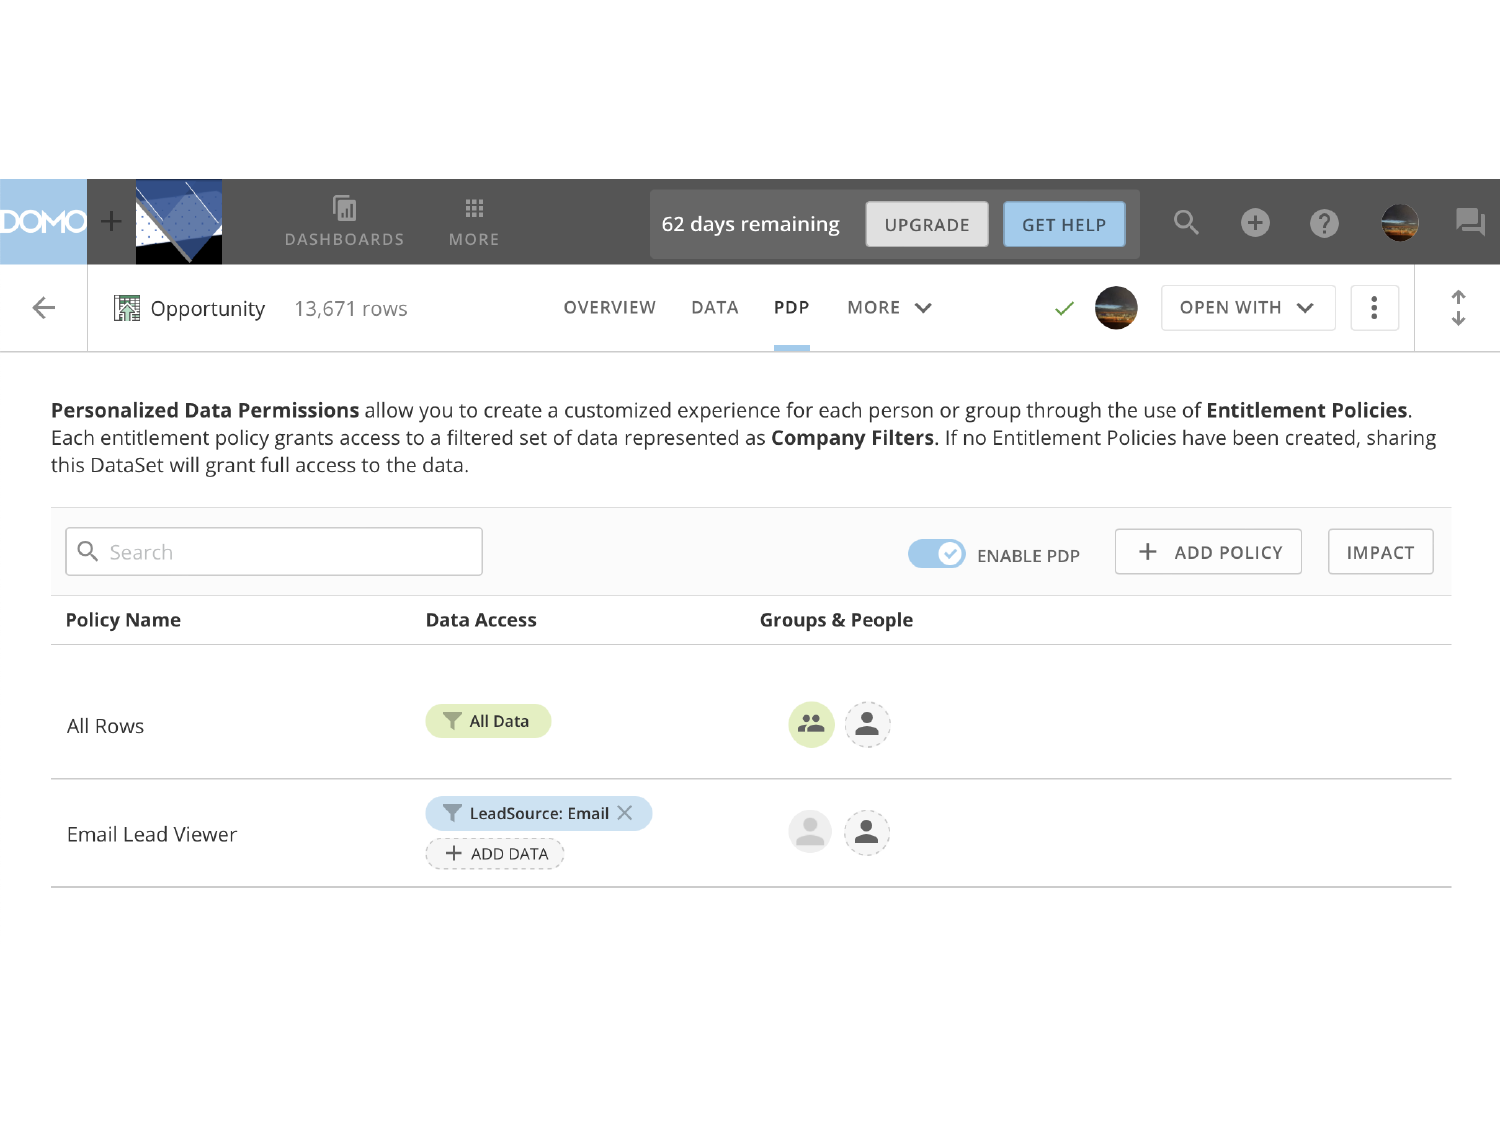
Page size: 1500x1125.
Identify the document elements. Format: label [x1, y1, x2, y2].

picture [0, 179, 1500, 945]
